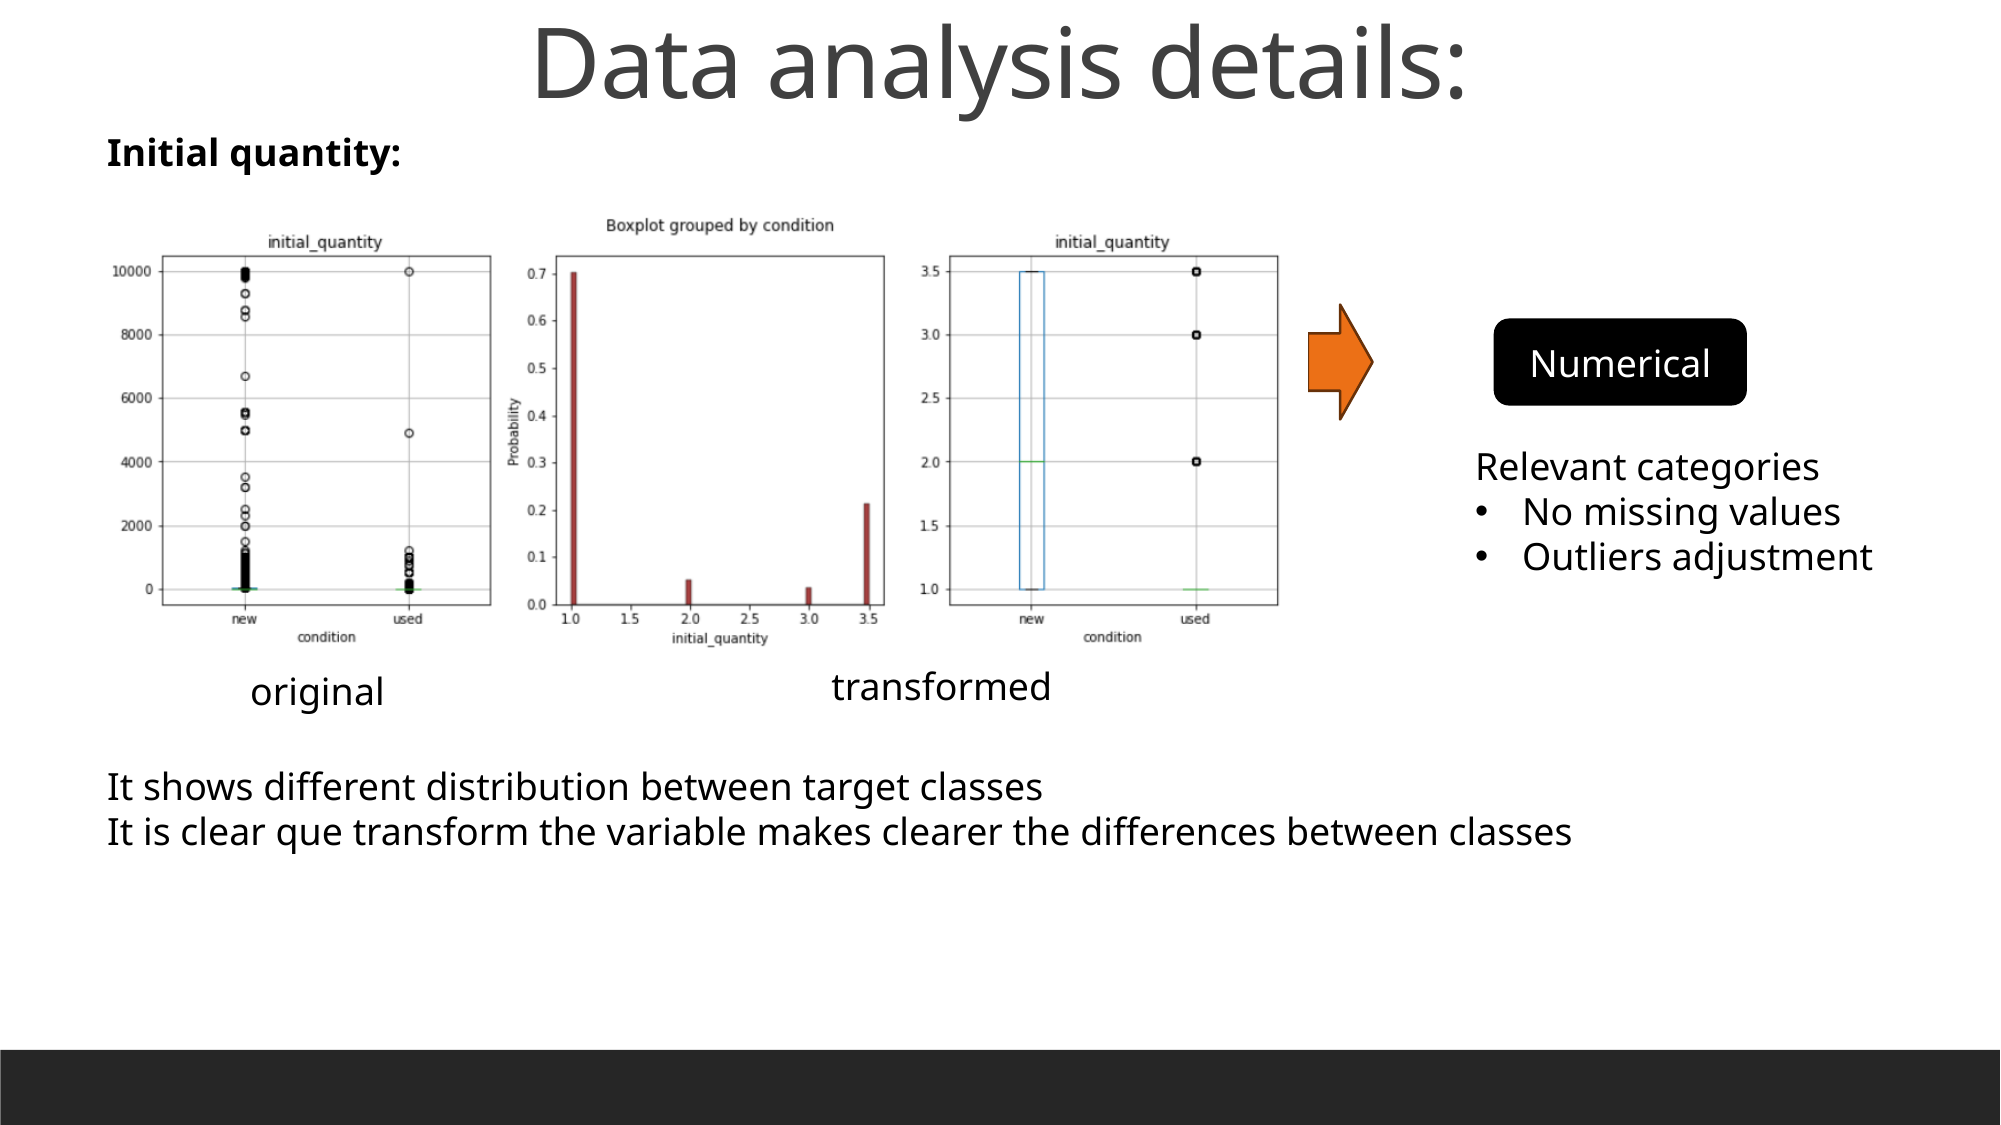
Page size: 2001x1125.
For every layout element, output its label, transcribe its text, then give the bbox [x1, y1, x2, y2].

text_box original [235, 665, 447, 721]
text_box transformed [816, 665, 1103, 716]
text_box Relevant categories No missing values Outliers adjustment [1460, 436, 1915, 586]
text_box Data analysis details: [174, 6, 1825, 121]
text_box Initial quantity: [92, 121, 1945, 182]
text_box Numerical [1493, 318, 1747, 406]
text_box It shows different distribution between target classes It is clear que transform the variable makes clearer the differences between classes [92, 755, 1945, 861]
picture [89, 215, 1309, 657]
text_box [1318, 303, 1374, 421]
